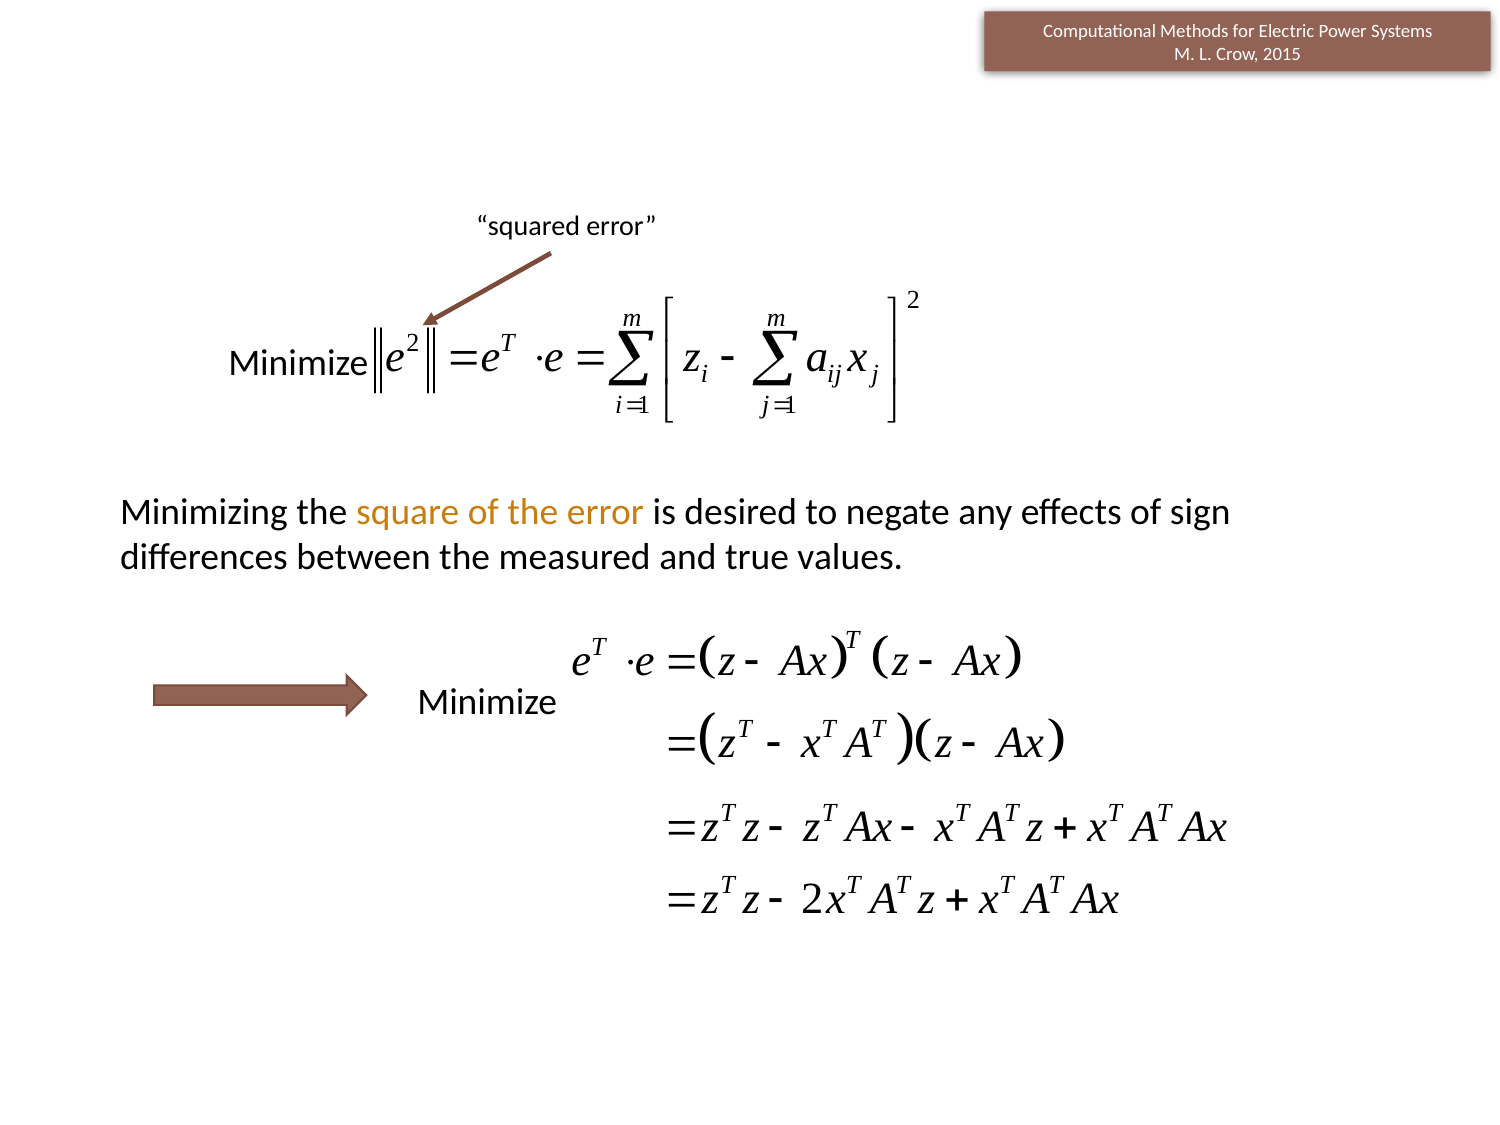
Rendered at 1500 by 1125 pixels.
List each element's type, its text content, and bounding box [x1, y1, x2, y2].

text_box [366, 278, 931, 431]
text_box [153, 673, 368, 718]
text_box “squared error” [461, 199, 672, 249]
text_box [422, 253, 551, 326]
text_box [565, 619, 1237, 924]
text_box Minimize [402, 669, 565, 730]
text_box Minimize [213, 330, 366, 391]
text_box Minimizing the square of the error is desired to negate any effects of sign differences between the measured and true values. [105, 479, 1415, 585]
